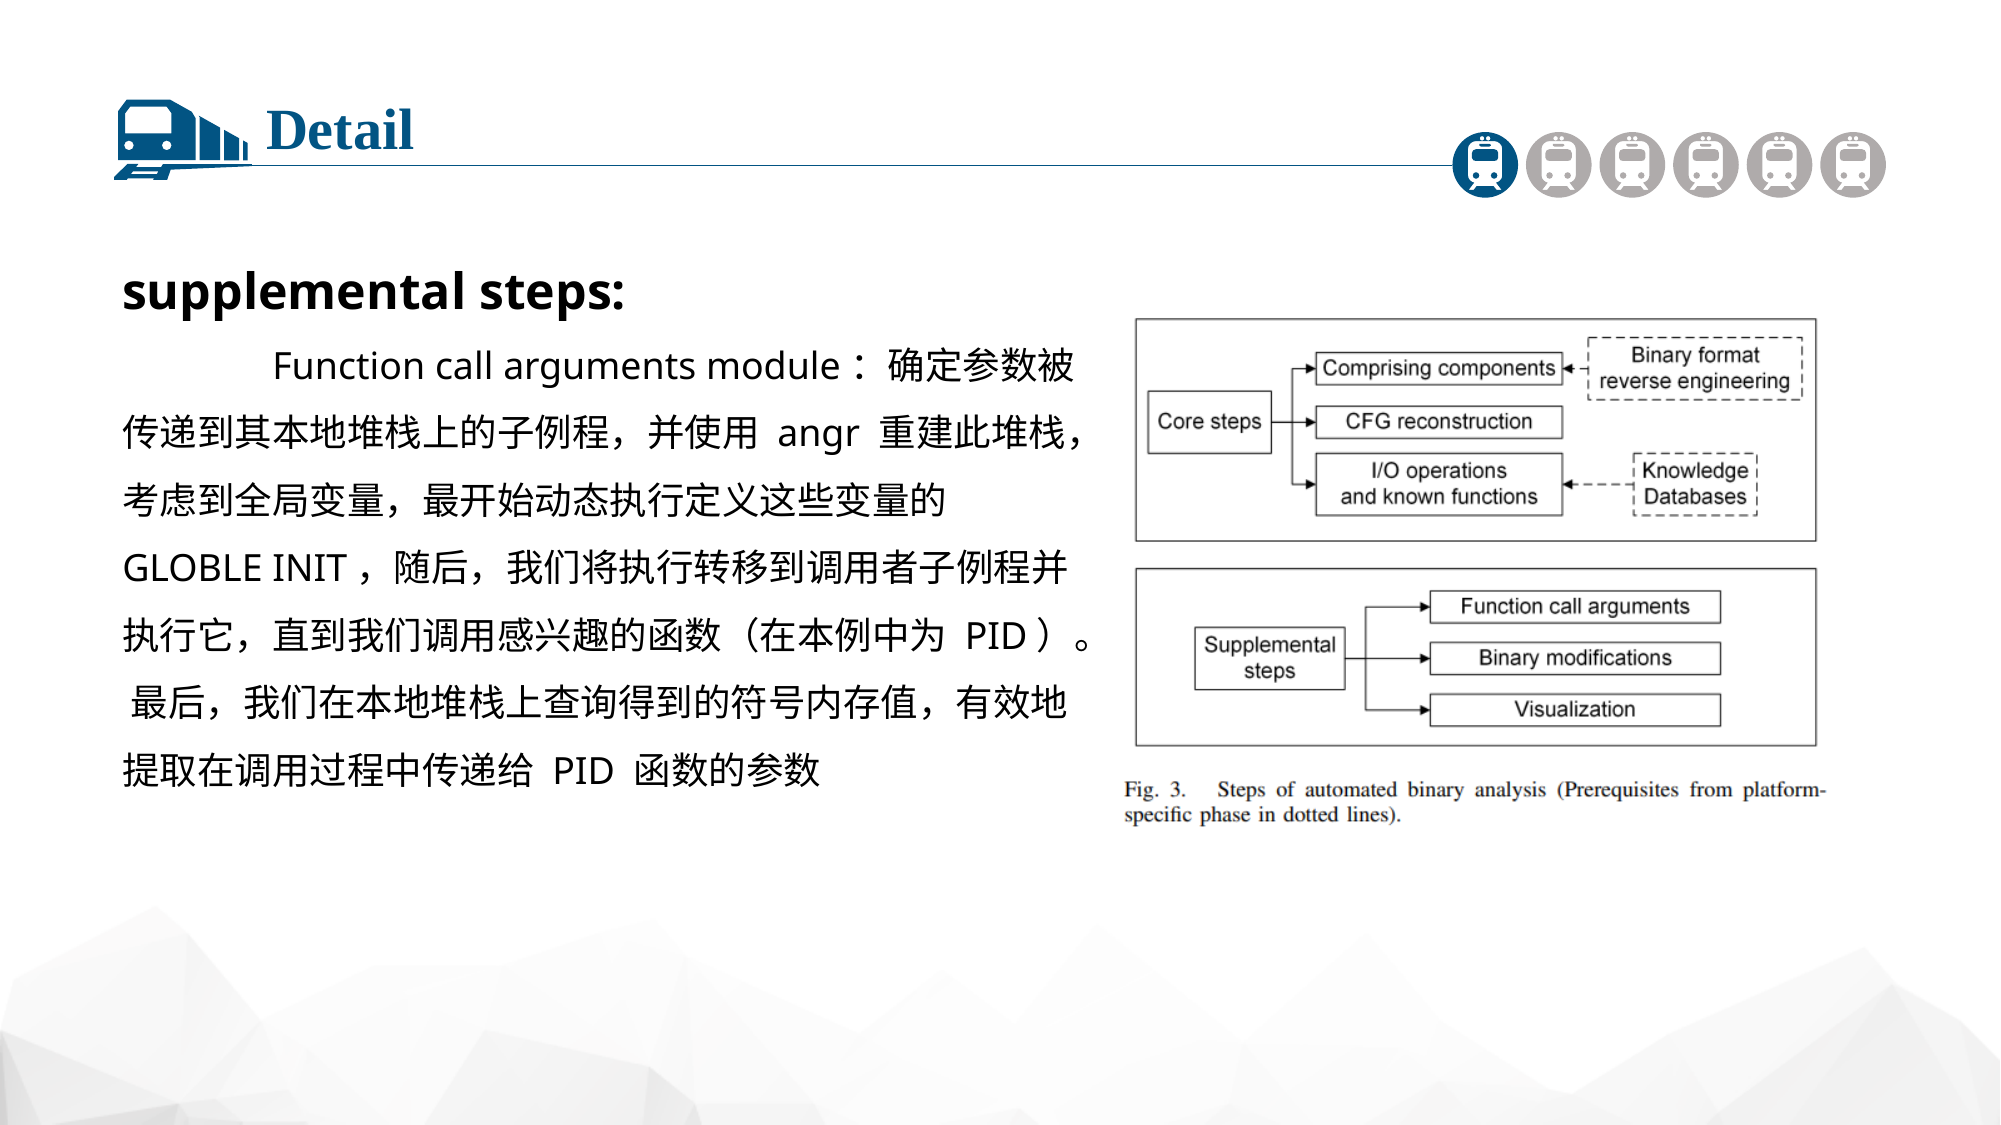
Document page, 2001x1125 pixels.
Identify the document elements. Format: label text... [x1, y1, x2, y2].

list Detail [266, 98, 790, 163]
text_box supplemental steps: Function call arguments module：确定参数被传递到其本地堆栈上的子例程，并使用 angr 重建此堆栈，考虑到全局变量，最开始动态执行定义这些变量的GLOBLE INIT，随后，我们将执行转移到调用者子例程并执行它，直到我们调用感兴趣的函数（在本例中为 PID）。 最后，我们在本地堆栈上查询得到的符号内存值，有效地提取在调用过程中传递给 PID 函数的参数 [107, 221, 1108, 934]
picture [1107, 307, 1840, 839]
